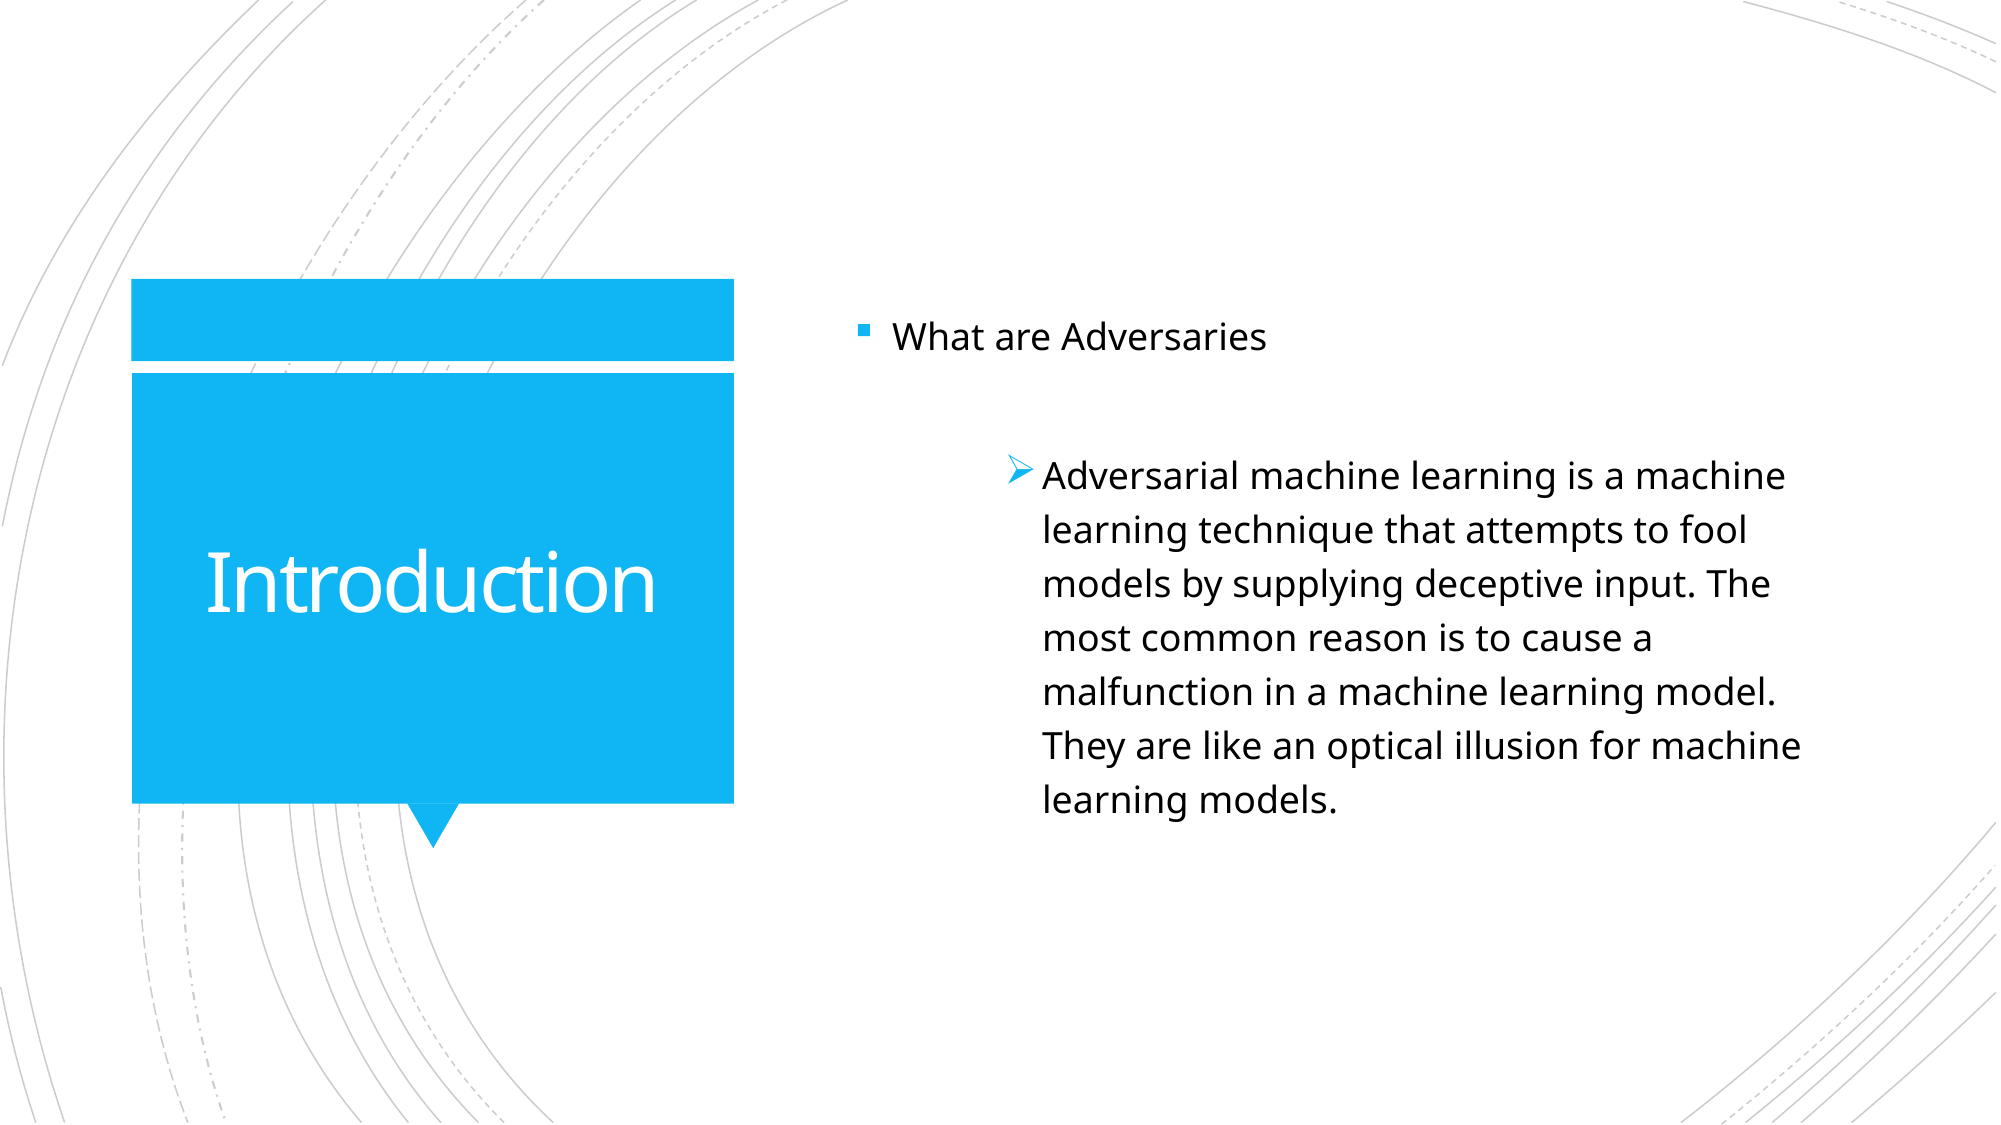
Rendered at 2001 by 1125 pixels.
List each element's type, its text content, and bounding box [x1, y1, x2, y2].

list What are Adversaries Adversarial machine learning is a machine learning technique that attempts to fool models by supplying deceptive input. The most common reason is to cause a malfunction in a machine learning model. They are like an optical illusion for machine learning models. [839, 131, 1871, 993]
title Introduction [145, 385, 720, 789]
